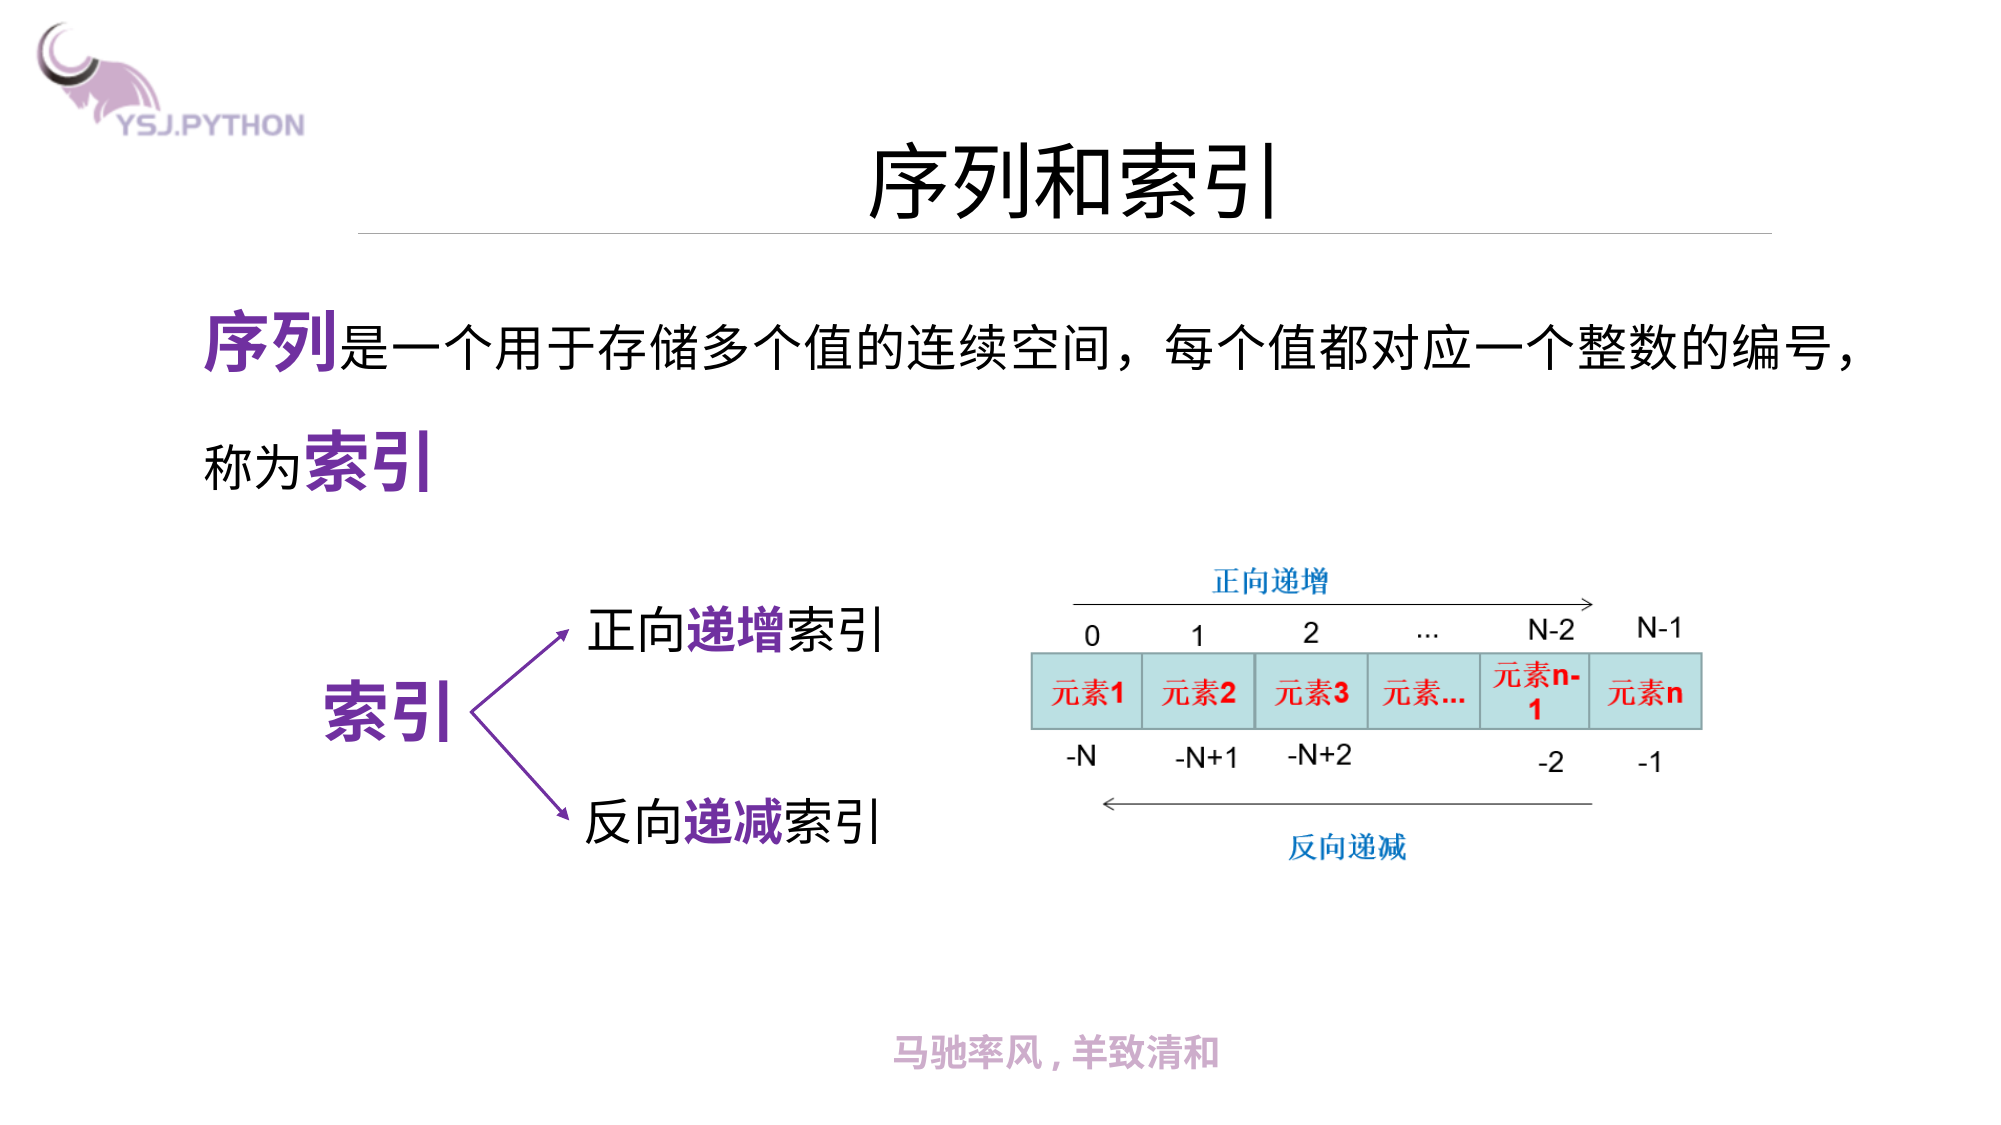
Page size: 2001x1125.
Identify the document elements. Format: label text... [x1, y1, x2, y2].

text_box 序列是一个用于存储多个值的连续空间，每个值都对应一个整数的编号，称为索引 [188, 252, 1901, 508]
text_box 马驰率风,羊致清和 [877, 1021, 1305, 1082]
text_box 序列和索引 [852, 121, 1299, 233]
text_box 反向递减索引 [569, 782, 962, 858]
text_box 正向递增索引 [571, 591, 964, 666]
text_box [470, 710, 570, 821]
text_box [472, 629, 570, 710]
picture [1014, 562, 1711, 876]
text_box 索引 [307, 662, 472, 758]
picture [0, 0, 346, 159]
